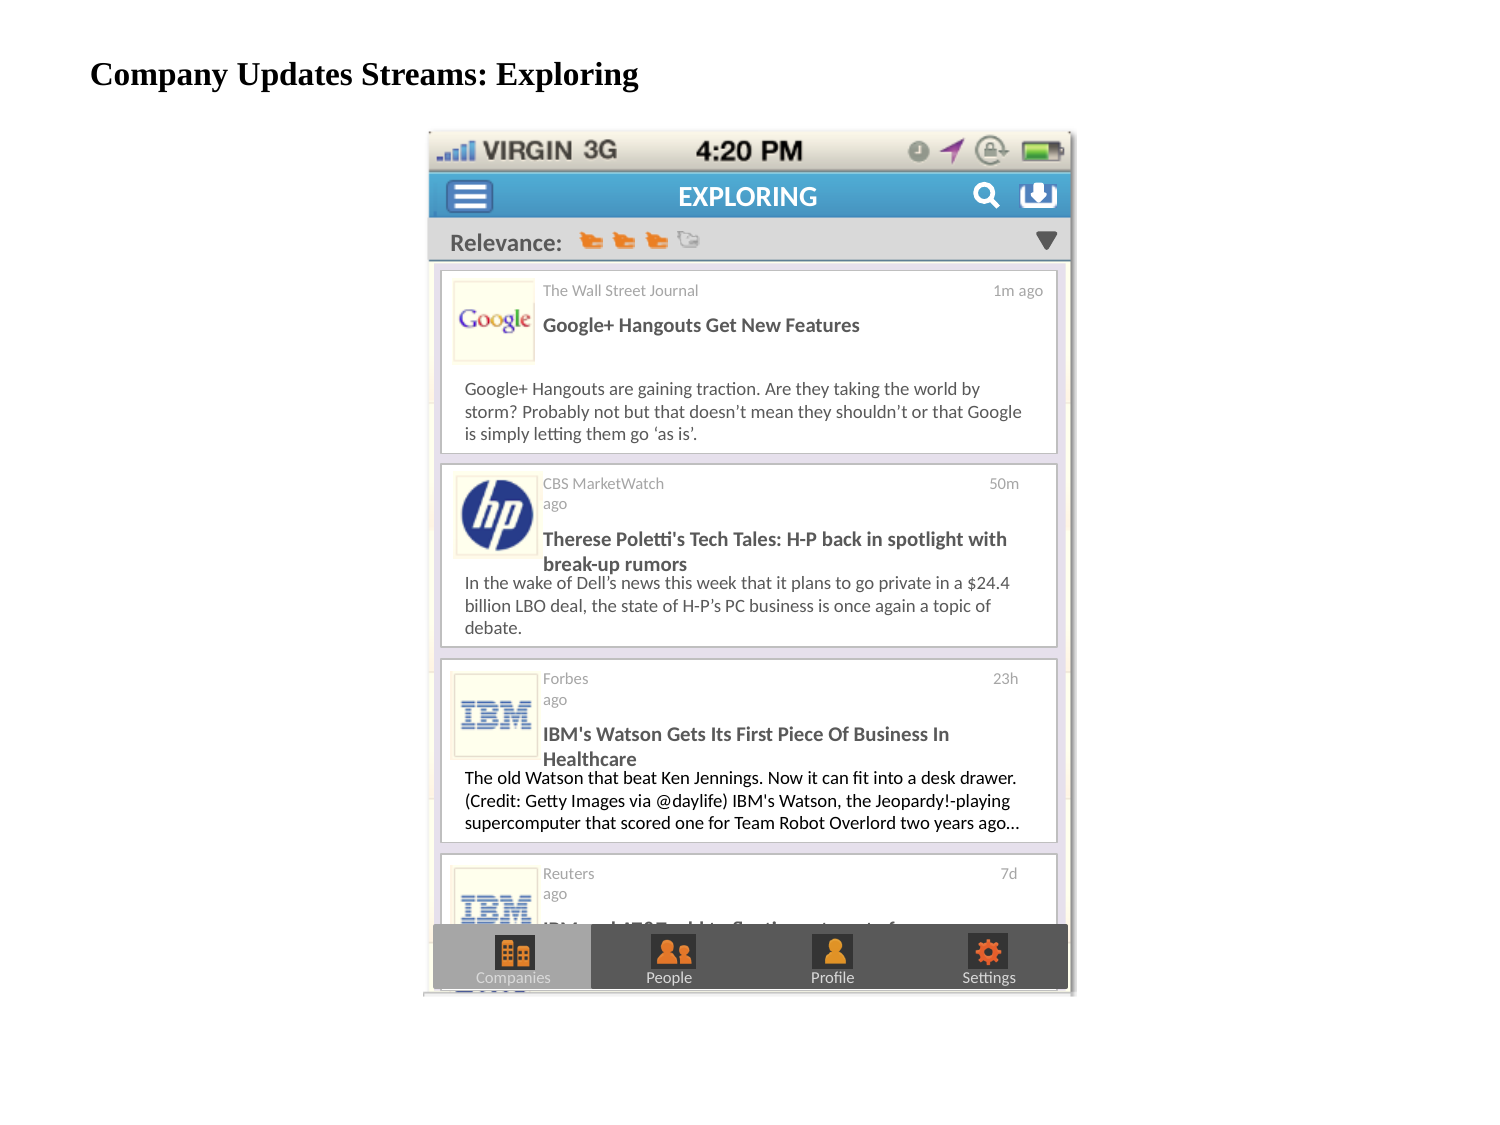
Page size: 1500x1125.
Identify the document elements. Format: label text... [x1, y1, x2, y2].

picture [423, 124, 1077, 1001]
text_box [990, 198, 999, 208]
text_box Company Updates Streams: Exploring [75, 45, 775, 101]
